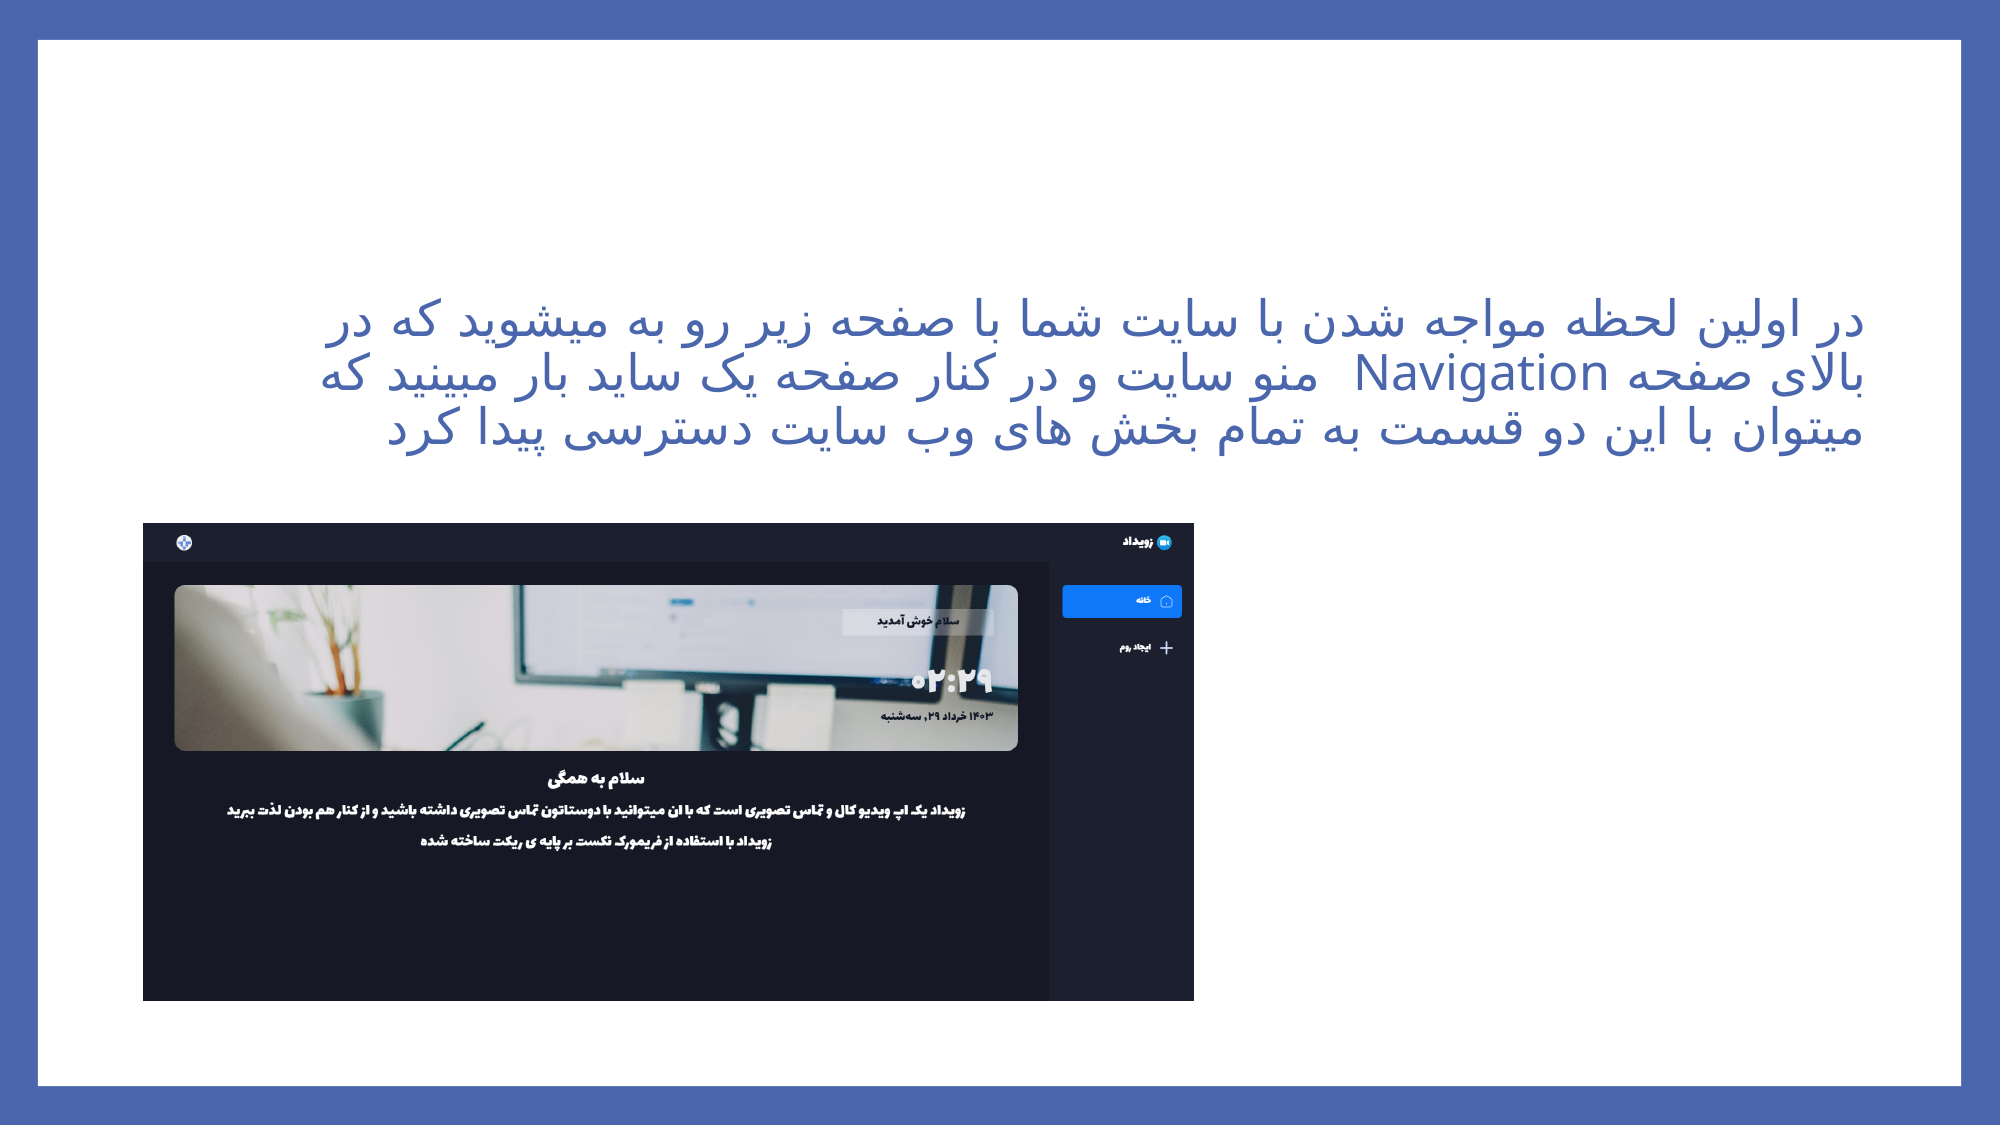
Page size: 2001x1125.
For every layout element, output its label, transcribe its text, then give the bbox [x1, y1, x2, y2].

title در اولین لحظه مواجه شدن با سایت شما با صفحه زیر رو به میشوید که در بالای صفحه Navigation منو سایت و در کنار صفحه یک ساید بار مبینید که میتوان با این دو قسمت به تمام بخش های وب سایت دسترسی پیدا کرد [262, 262, 1883, 486]
picture [143, 523, 1194, 1002]
